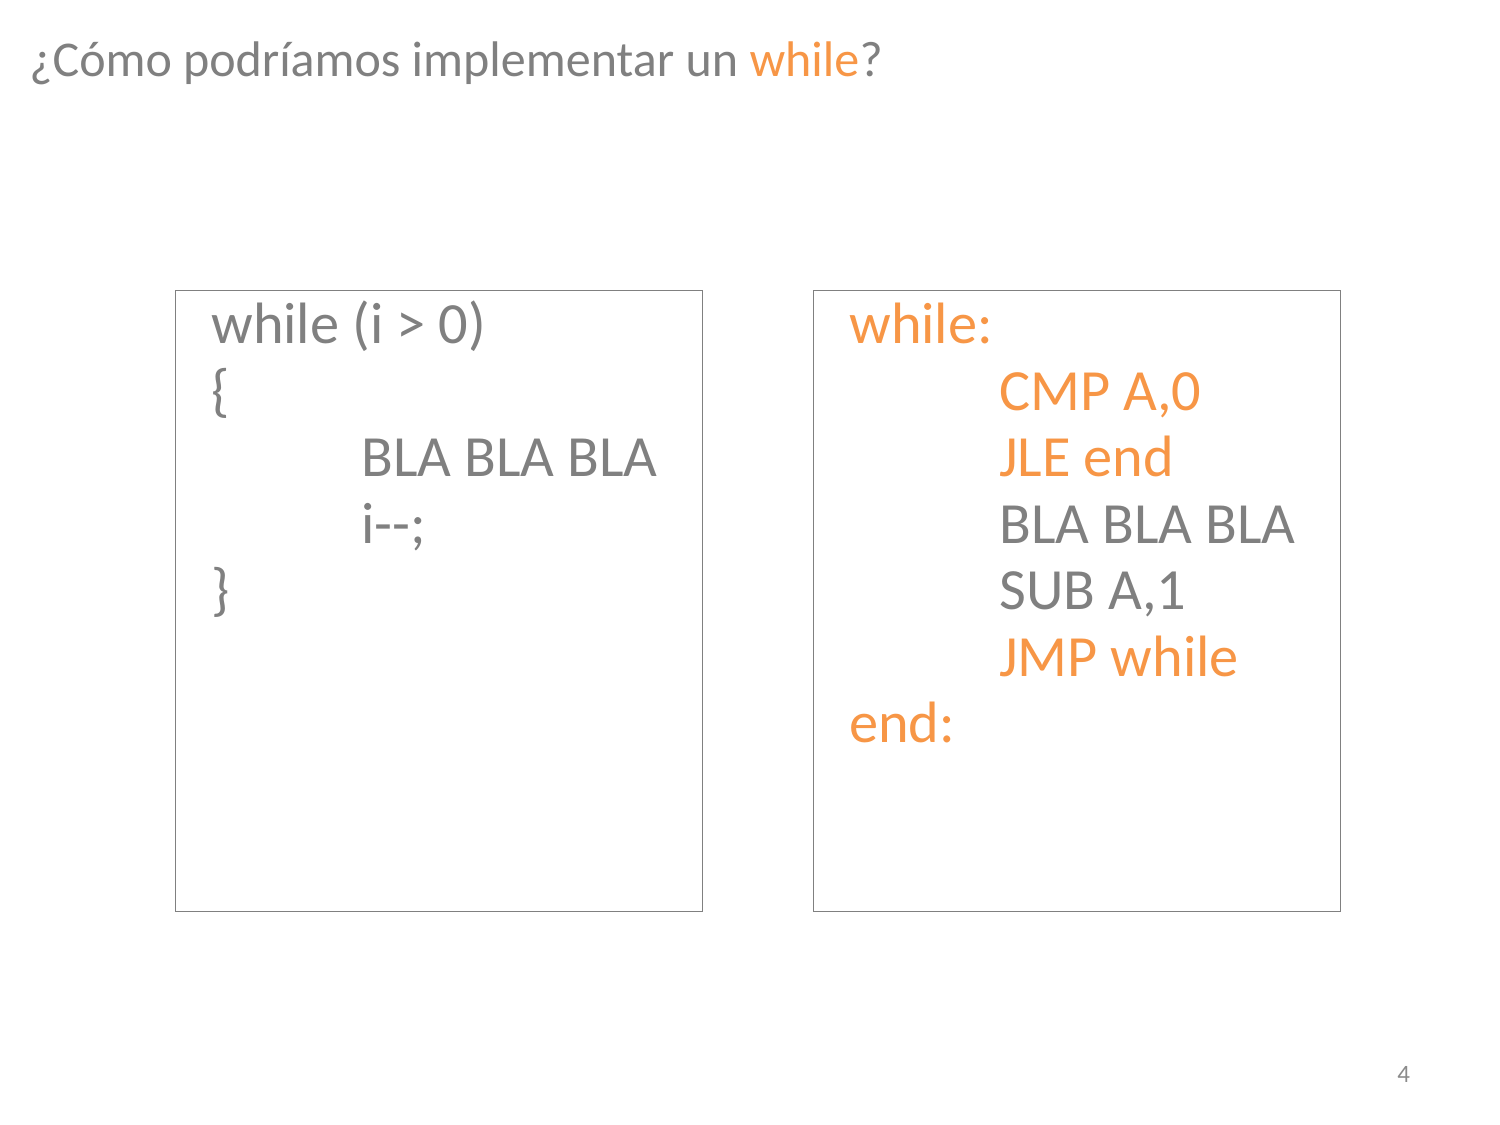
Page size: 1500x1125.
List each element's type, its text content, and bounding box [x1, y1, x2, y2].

slide_number 4 [1074, 1042, 1425, 1103]
list while (i > 0) { BLA BLA BLA i--; } [175, 290, 703, 912]
text_box while: CMP A,0 JLE end BLA BLA BLA SUB A,1 JMP while end: [813, 290, 1341, 912]
text_box ¿Cómo podríamos implementar un while? [29, 30, 998, 185]
